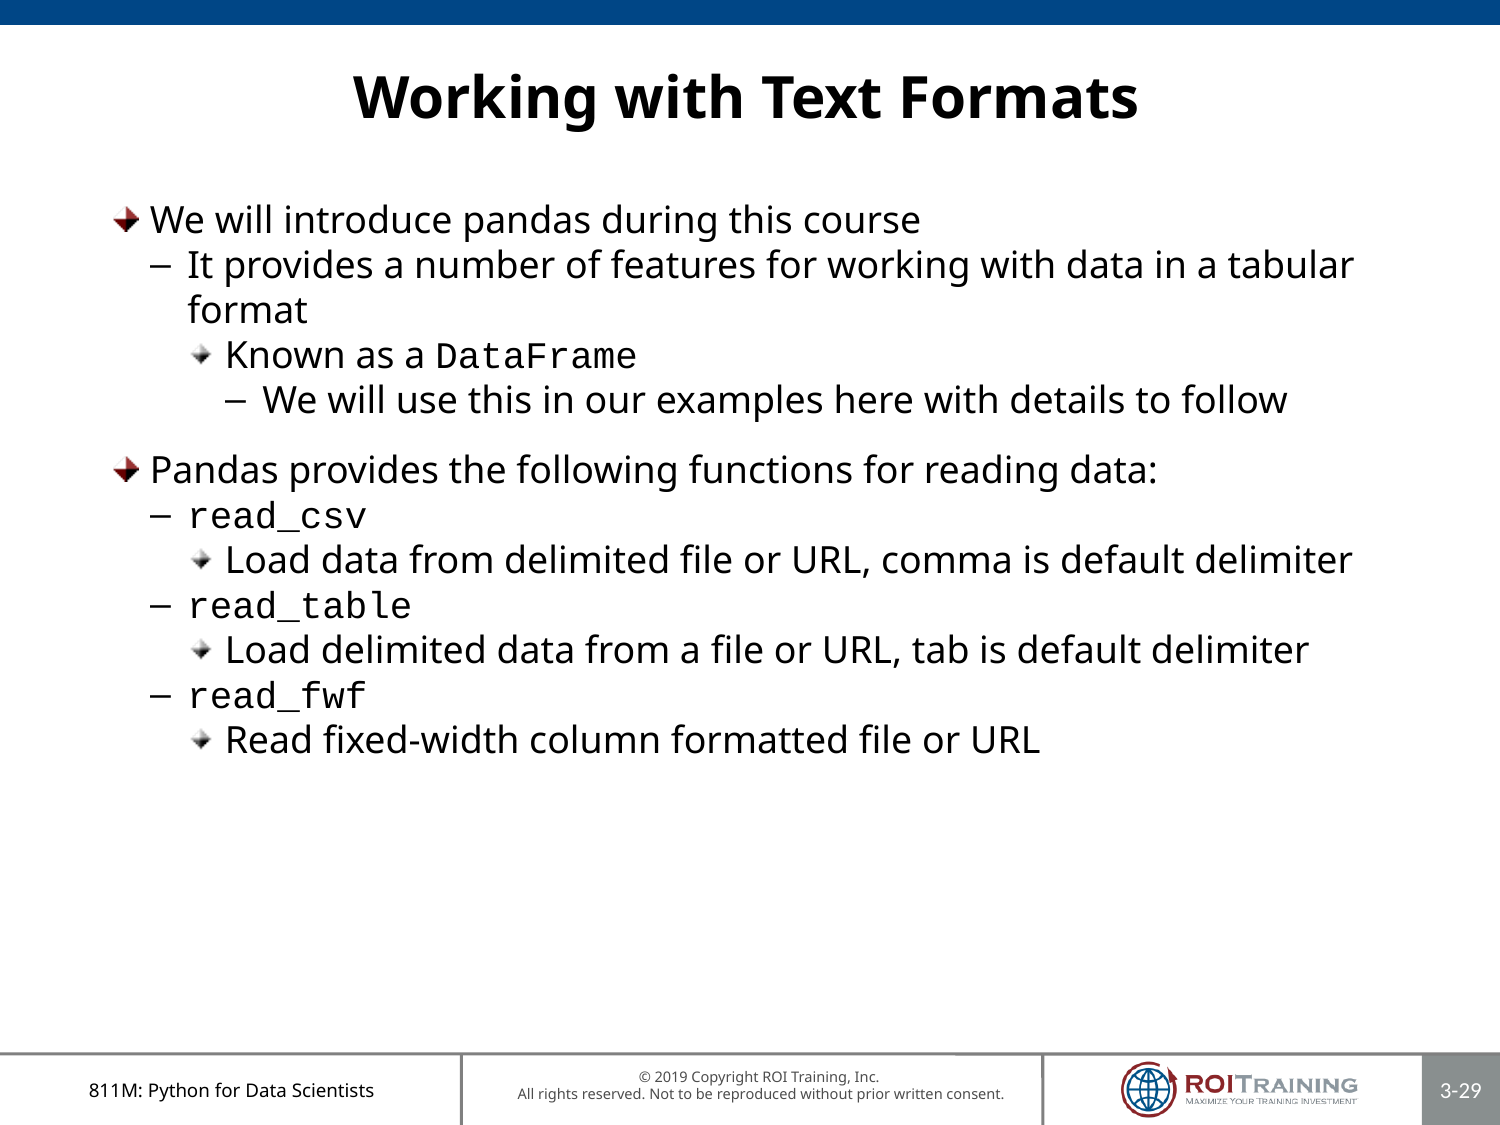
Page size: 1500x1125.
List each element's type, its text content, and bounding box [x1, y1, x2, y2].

text_box We will introduce pandas during this course It provides a number of features for working with data in a tabular format Known as a DataFrame We will use this in our examples here with details to follow Pandas provides the following functions for reading data: read_csv Load data from delimited file or URL, comma is default delimiter read_table Load delimited data from a file or URL, tab is default delimiter read_fwf Read fixed-width column formatted file or URL [97, 188, 1413, 1019]
picture [187, 545, 214, 572]
picture [1113, 1060, 1362, 1118]
picture [112, 455, 139, 482]
picture [187, 725, 214, 752]
picture [187, 635, 214, 662]
picture [112, 205, 139, 232]
text_box Working with Text Formats [172, 43, 1321, 147]
picture [187, 340, 214, 367]
